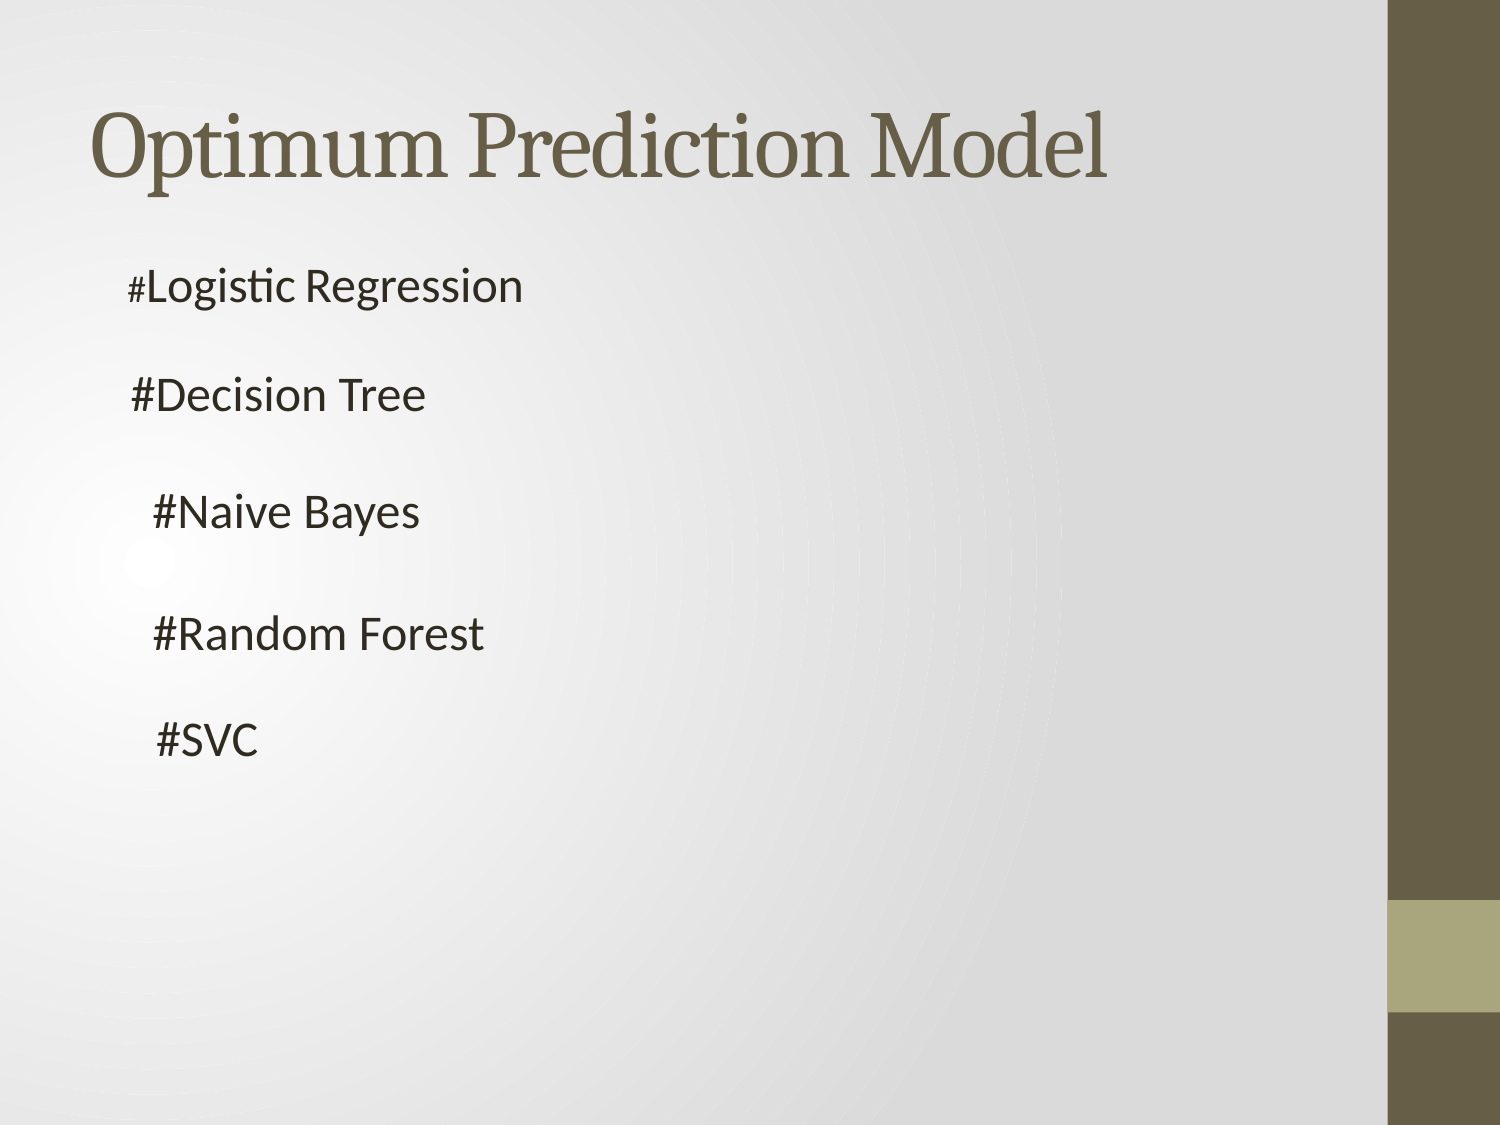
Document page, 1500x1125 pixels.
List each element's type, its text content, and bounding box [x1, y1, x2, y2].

text_box #Naive Bayes [137, 471, 436, 547]
text_box #SVC [141, 699, 274, 774]
text_box #Random Forest [138, 592, 500, 668]
text_box #Logistic Regression [112, 245, 1291, 321]
title Optimum Prediction Model [75, 45, 1325, 233]
text_box #Decision Tree [115, 354, 442, 430]
